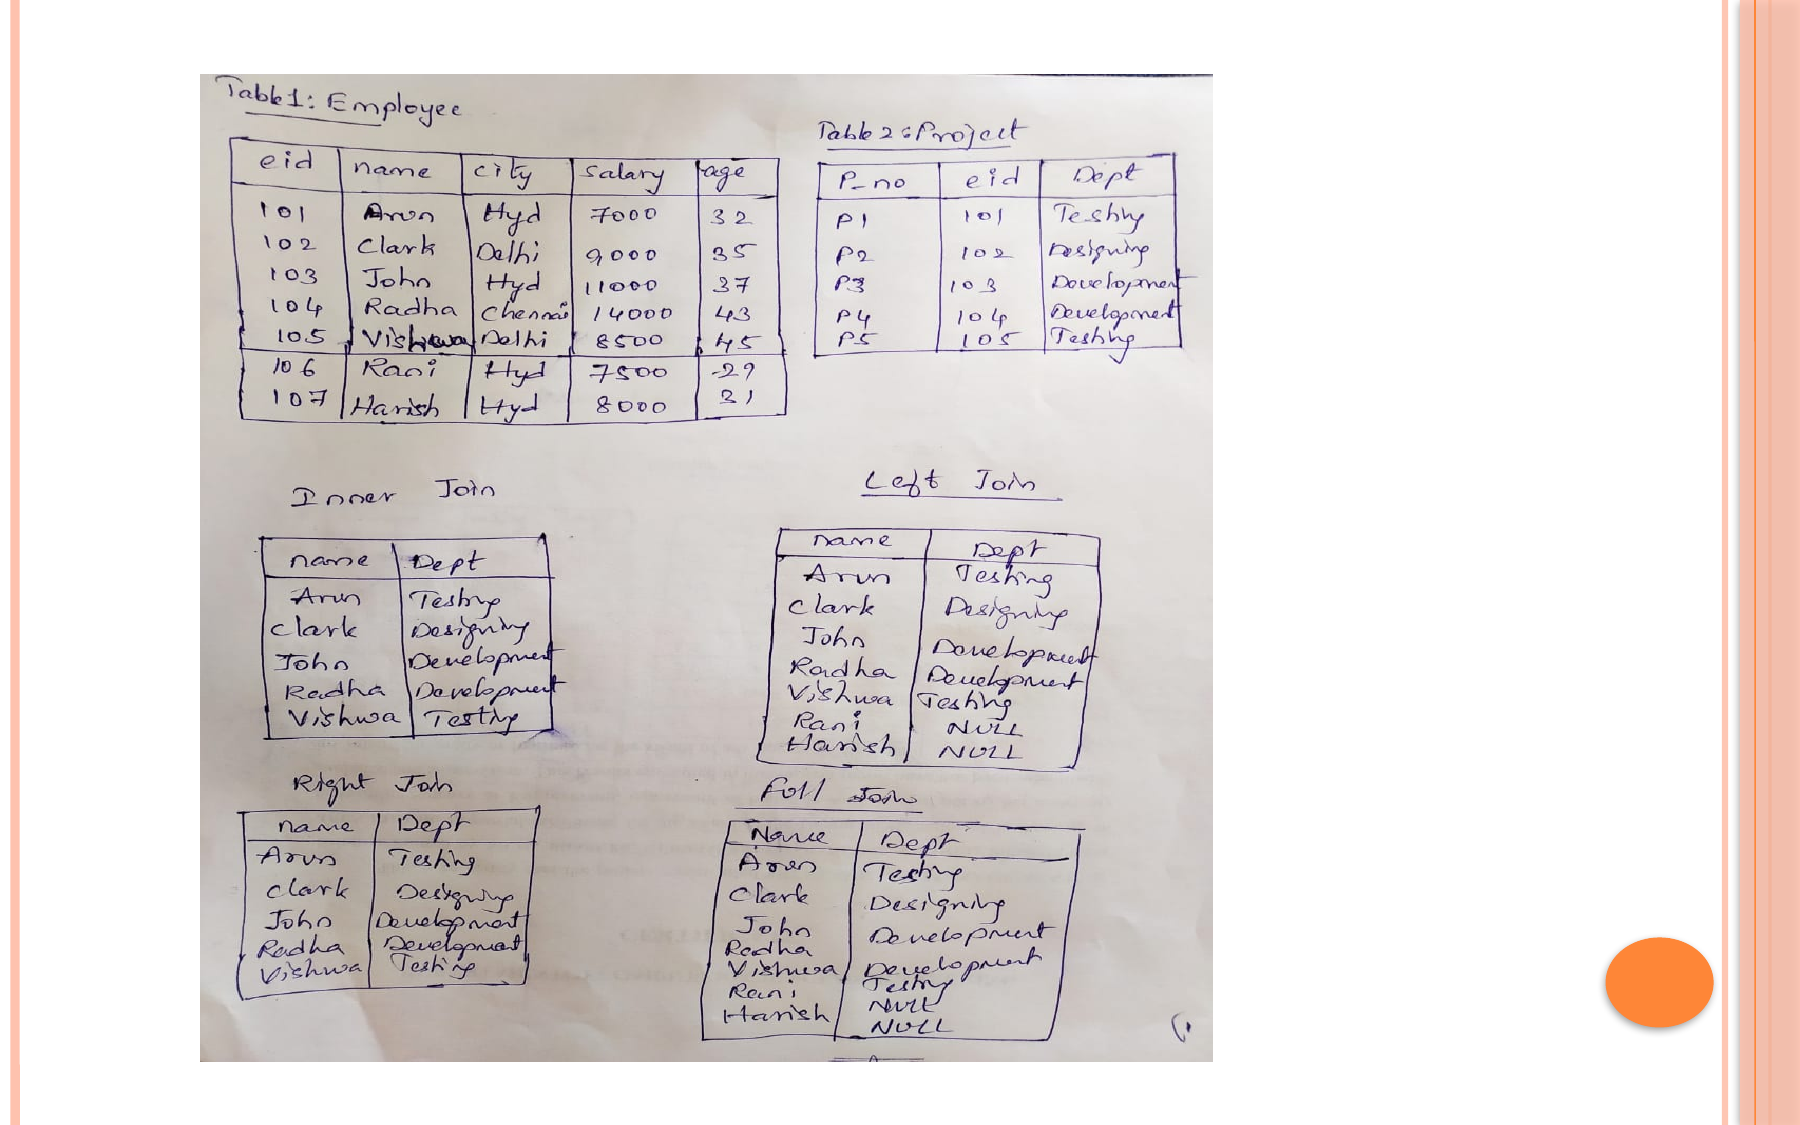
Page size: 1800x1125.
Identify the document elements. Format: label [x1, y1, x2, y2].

list [199, 74, 1213, 1063]
